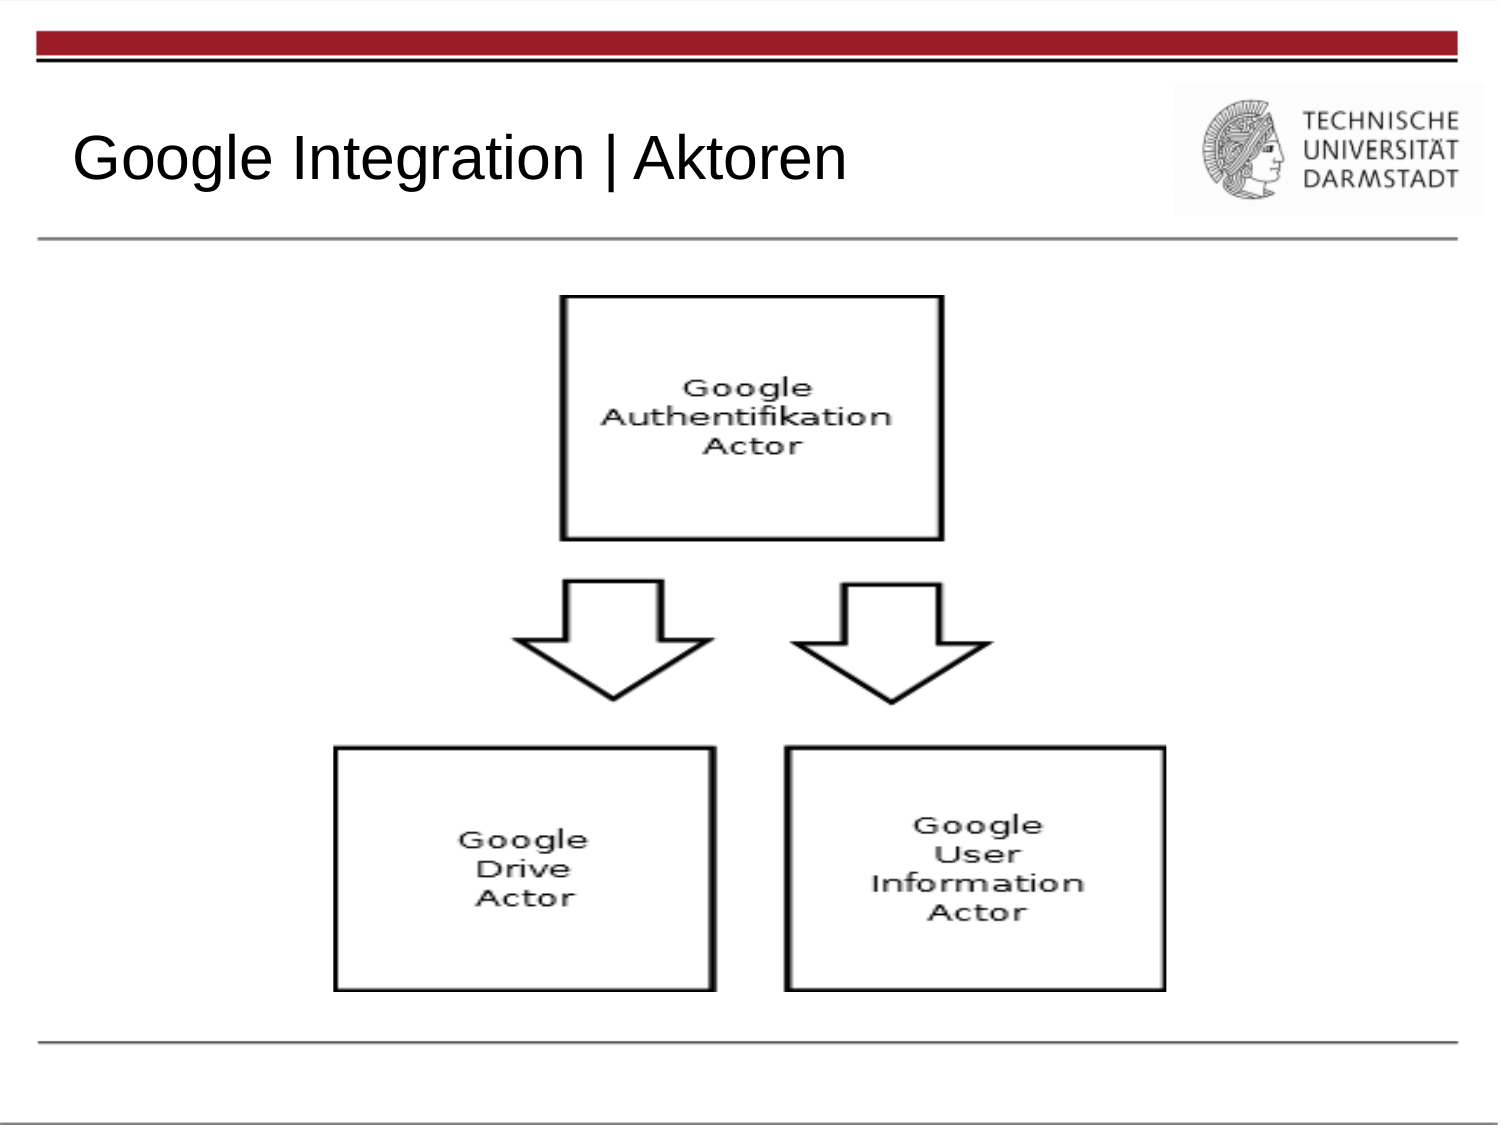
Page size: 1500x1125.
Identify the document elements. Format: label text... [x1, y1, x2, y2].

text_box Google Integration | Aktoren [57, 102, 1161, 211]
text_box [333, 295, 1167, 992]
text_box [0, 0, 1498, 1125]
